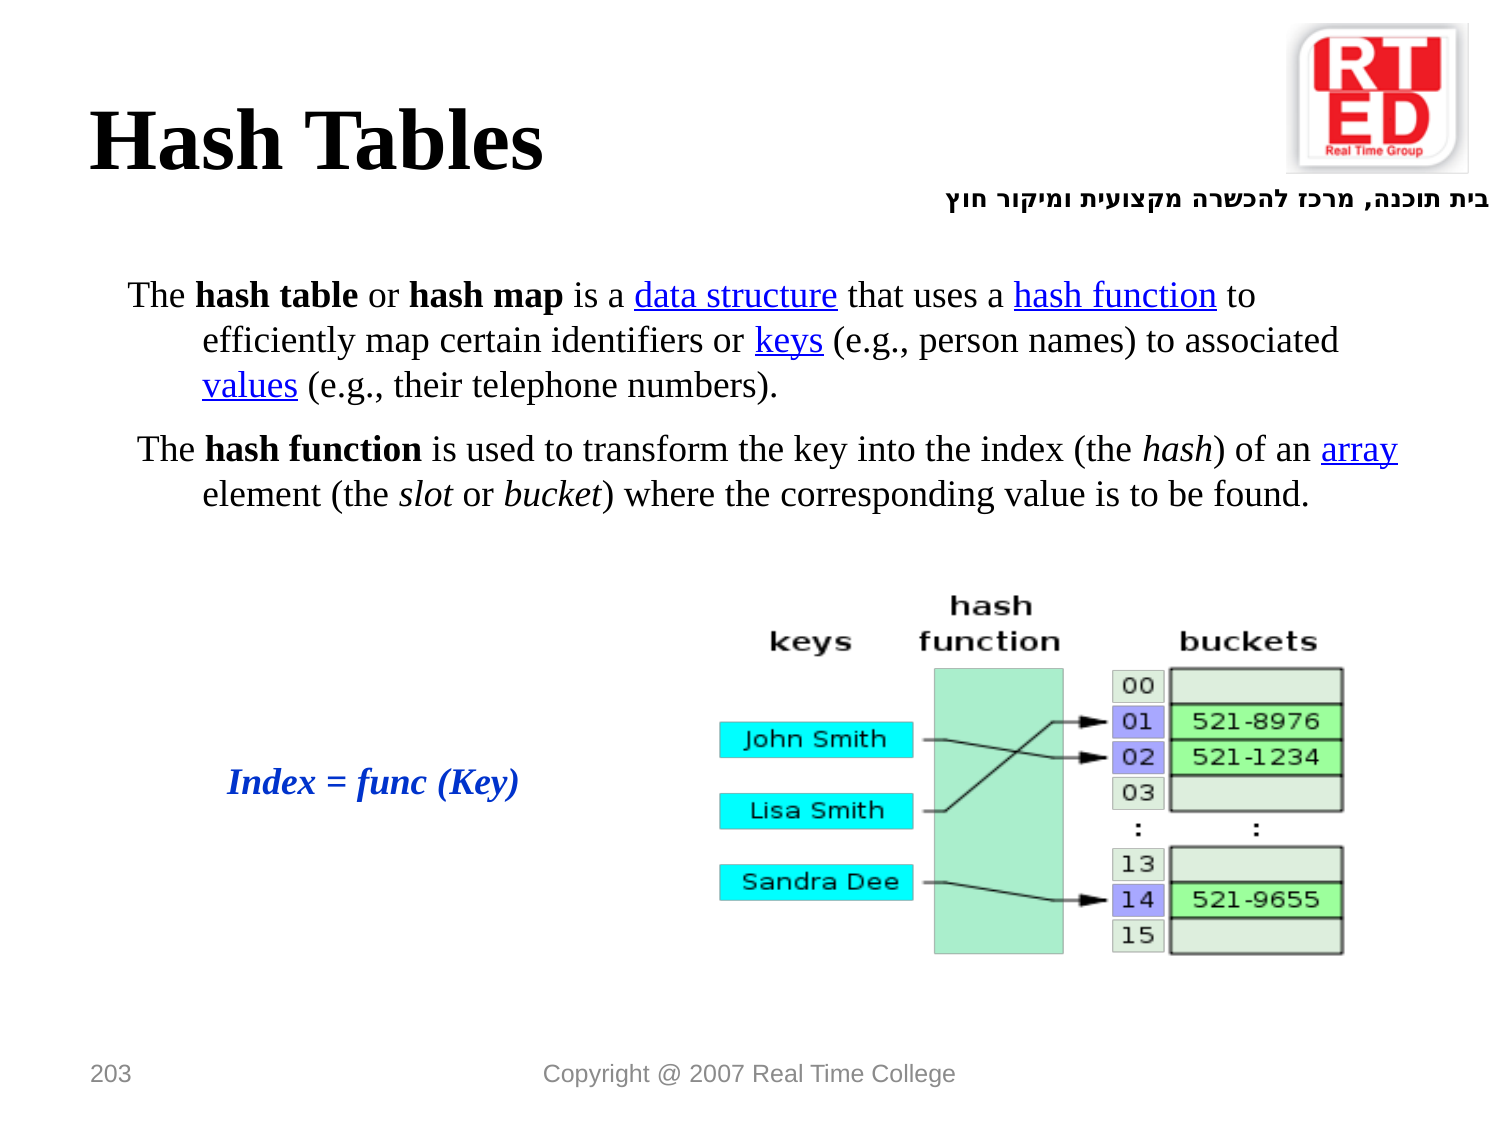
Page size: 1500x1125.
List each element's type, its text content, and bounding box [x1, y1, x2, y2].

picture [699, 562, 1376, 973]
text_box Index = func (Key) [212, 749, 675, 810]
text_box The hash table or hash map is a data structure that uses a hash function to efficiently map certain identifiers or keys (e.g., person names) to associated values (e.g., their telephone numbers). The hash function is used to transform the key into the index (the hash) of an array element (the slot or bucket) where the corresponding value is to be found. [112, 262, 1425, 521]
footer Copyright @ 2007 Real Time College [512, 1042, 988, 1103]
slide_number 203 [75, 1042, 425, 1103]
picture [1286, 23, 1470, 175]
text_box Hash Tables [75, 74, 1463, 195]
